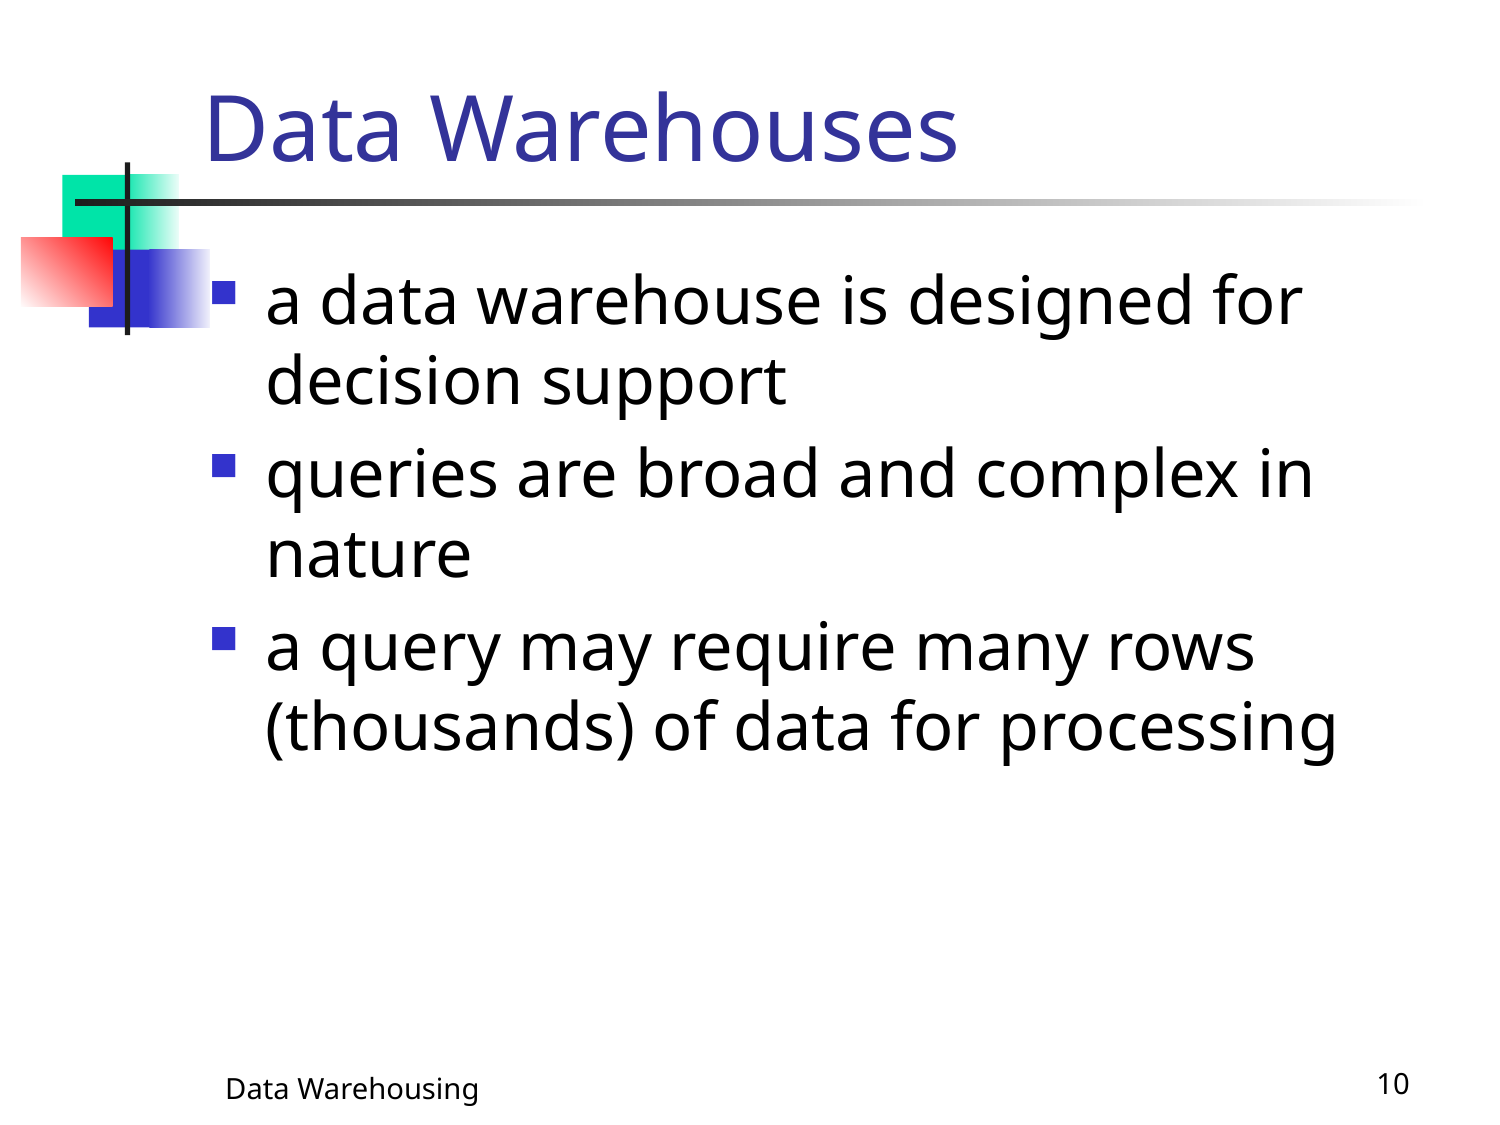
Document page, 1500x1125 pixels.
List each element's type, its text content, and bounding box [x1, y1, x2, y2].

title Data Warehouses [187, 0, 1467, 188]
slide_number 10 [1112, 1037, 1426, 1113]
footer Data Warehousing [209, 1037, 686, 1113]
list a data warehouse is designed for decision support queries are broad and complex in nature a query may require many rows (thousands) of data for processing [193, 249, 1470, 1007]
